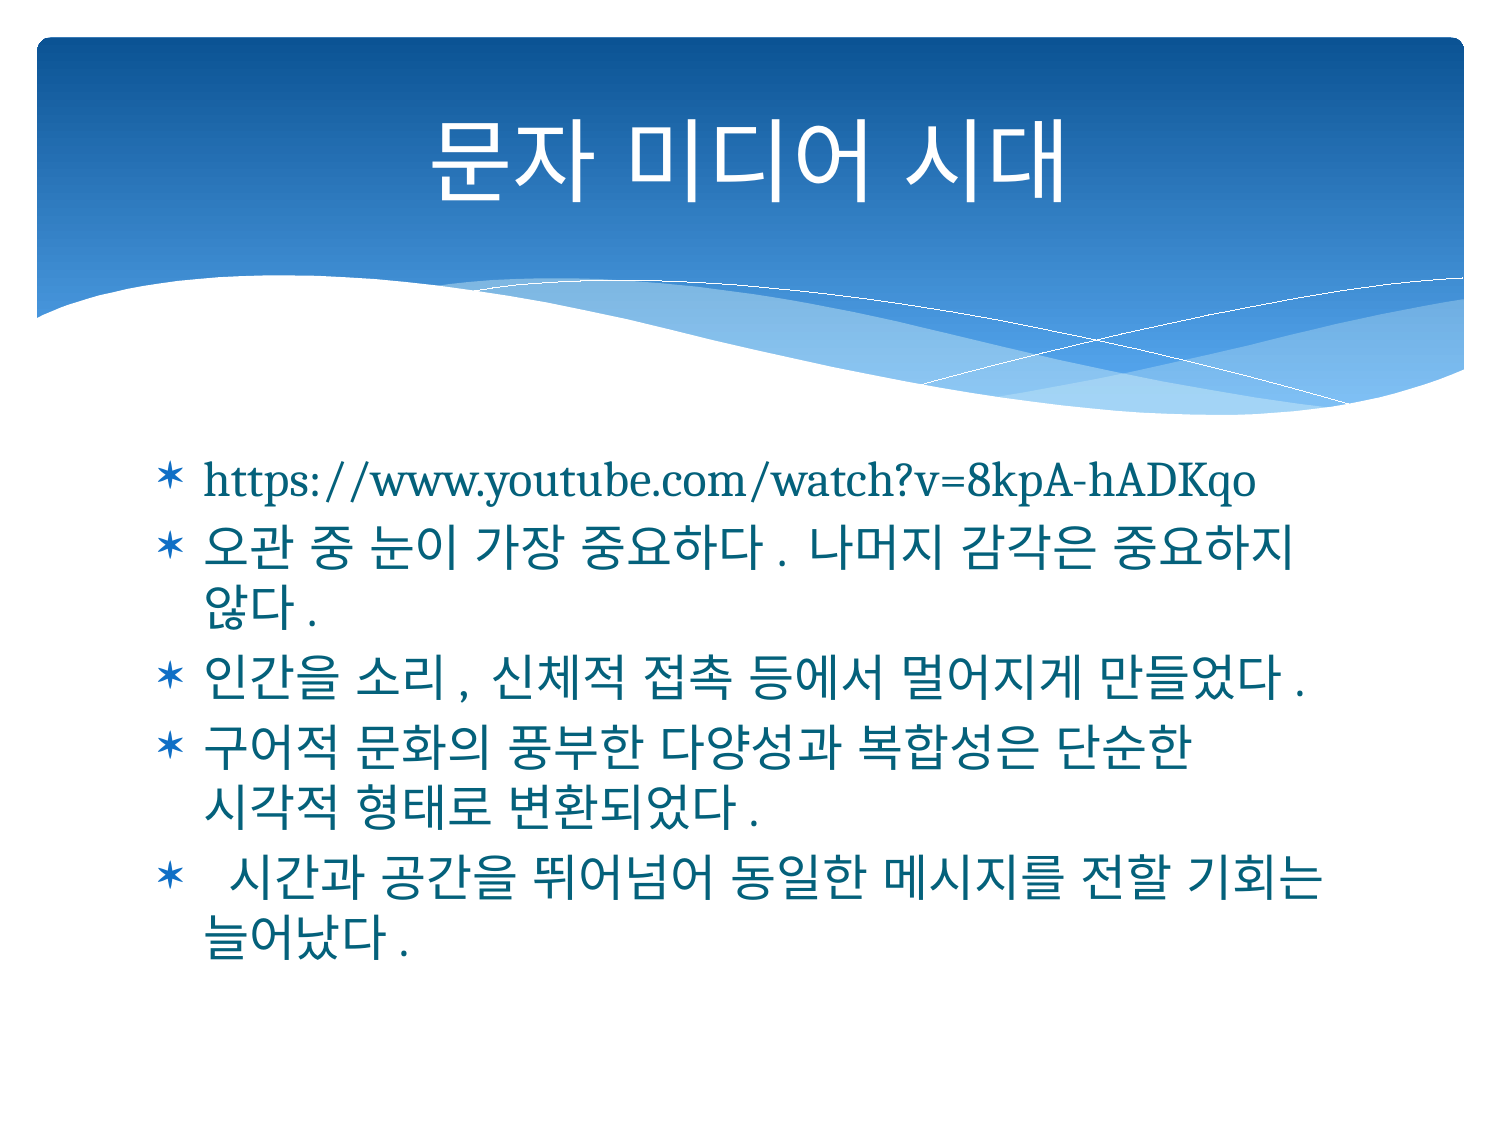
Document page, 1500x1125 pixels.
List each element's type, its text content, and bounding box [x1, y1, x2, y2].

list https://www.youtube.com/watch?v=8kpA-hADKqo 오관 중 눈이 가장 중요하다. 나머지 감각은 중요하지 않다. 인간을 소리, 신체적 접촉 등에서 멀어지게 만들었다. 구어적 문화의 풍부한 다양성과 복합성은 단순한 시각적 형태로 변환되었다. 시간과 공간을 뛰어넘어 동일한 메시지를 전할 기회는 늘어났다. [143, 438, 1359, 1005]
title 문자 미디어 시대 [75, 55, 1425, 261]
